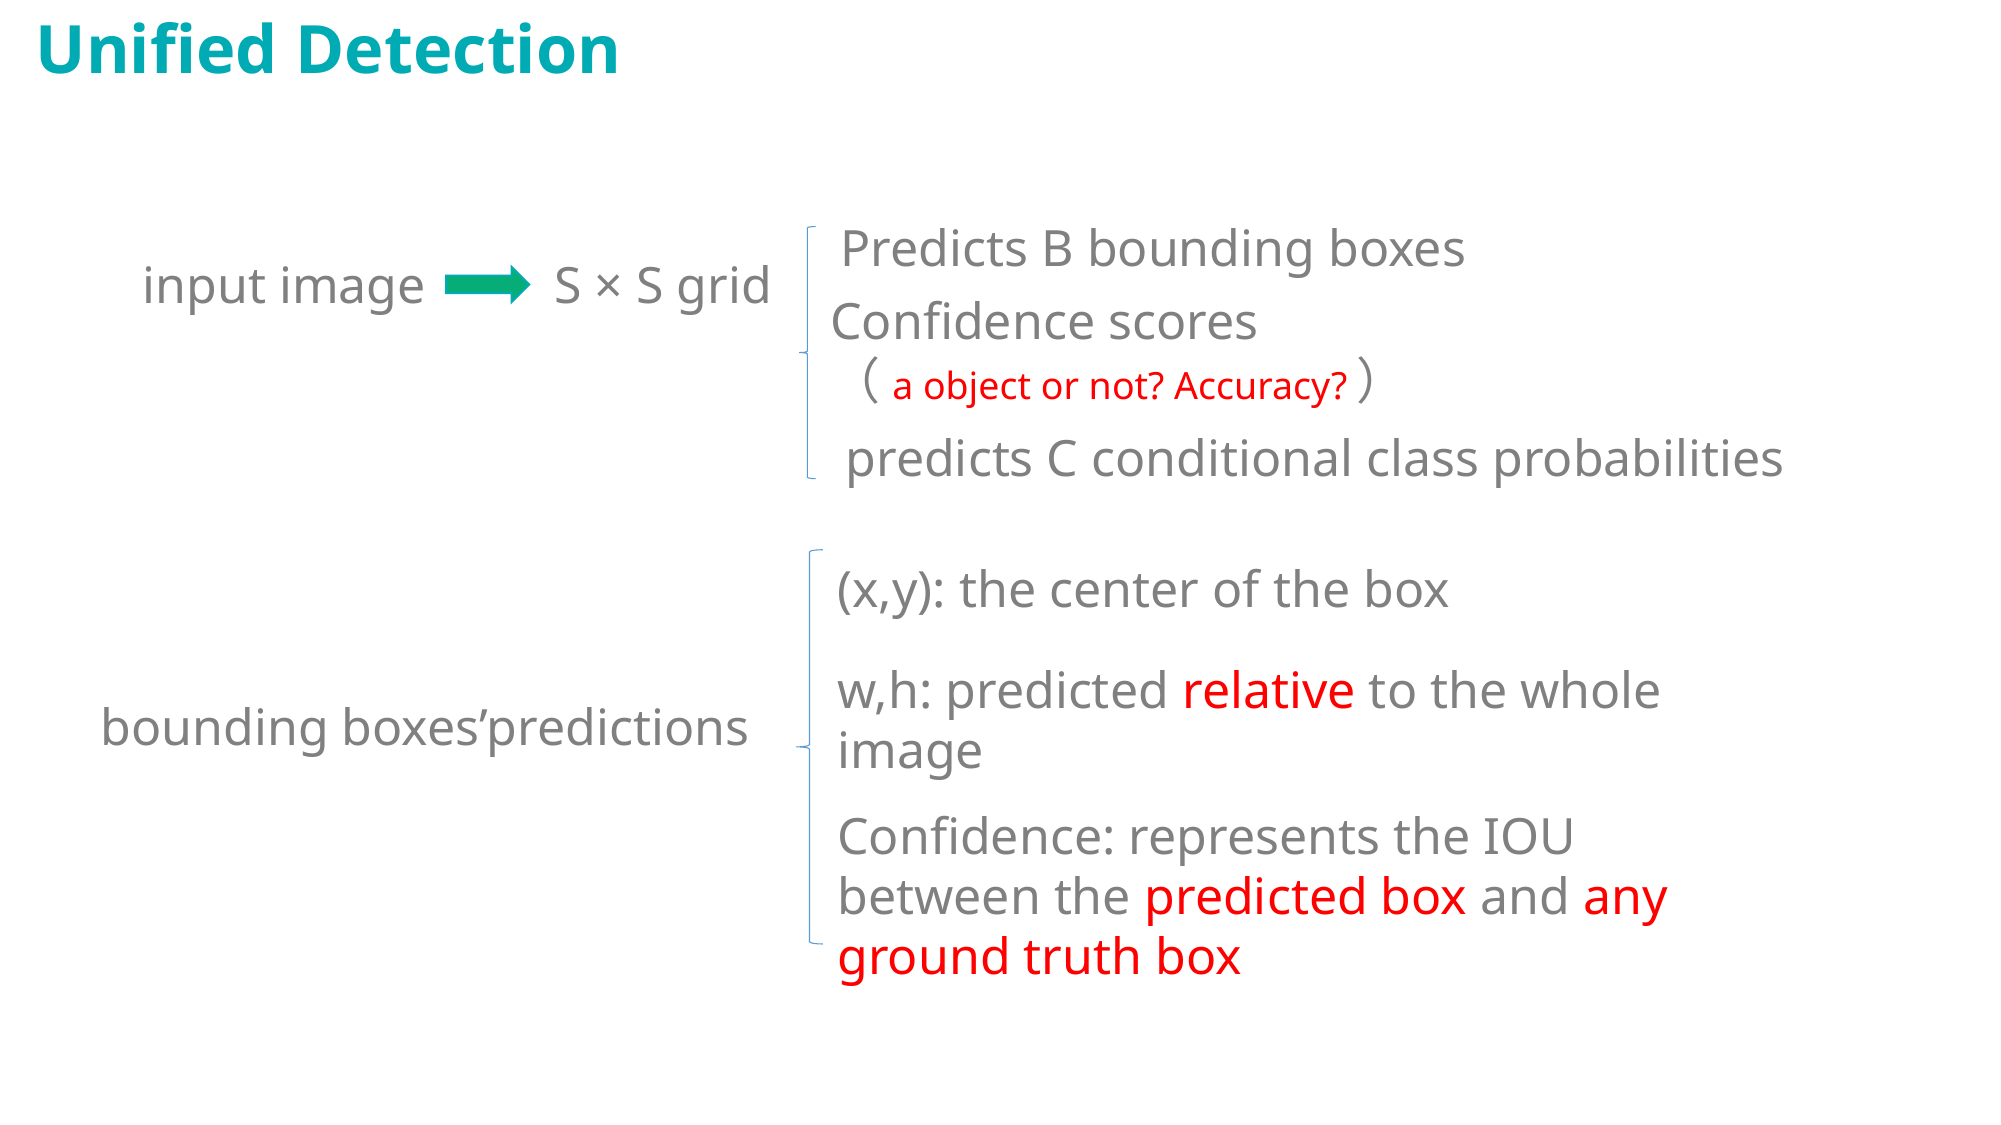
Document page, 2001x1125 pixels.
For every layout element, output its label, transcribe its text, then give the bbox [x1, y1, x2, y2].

text_box (x,y): the center of the box [822, 549, 1551, 625]
text_box [445, 264, 531, 305]
text_box bounding boxes’predictions [85, 688, 765, 764]
text_box predicts C conditional class probabilities [830, 418, 1801, 494]
text_box Confidence scores （a object or not? Accuracy?） [816, 281, 1433, 417]
text_box Confidence: represents the IOU between the predicted box and any ground truth box [822, 797, 1706, 1125]
text_box [796, 549, 823, 945]
text_box S × S grid [539, 246, 788, 322]
text_box w,h: predicted relative to the whole image [822, 650, 1706, 797]
text_box Unified Detection [21, 0, 637, 95]
text_box [799, 226, 816, 480]
text_box Predicts B bounding boxes [825, 209, 1482, 284]
text_box input image [114, 246, 441, 322]
